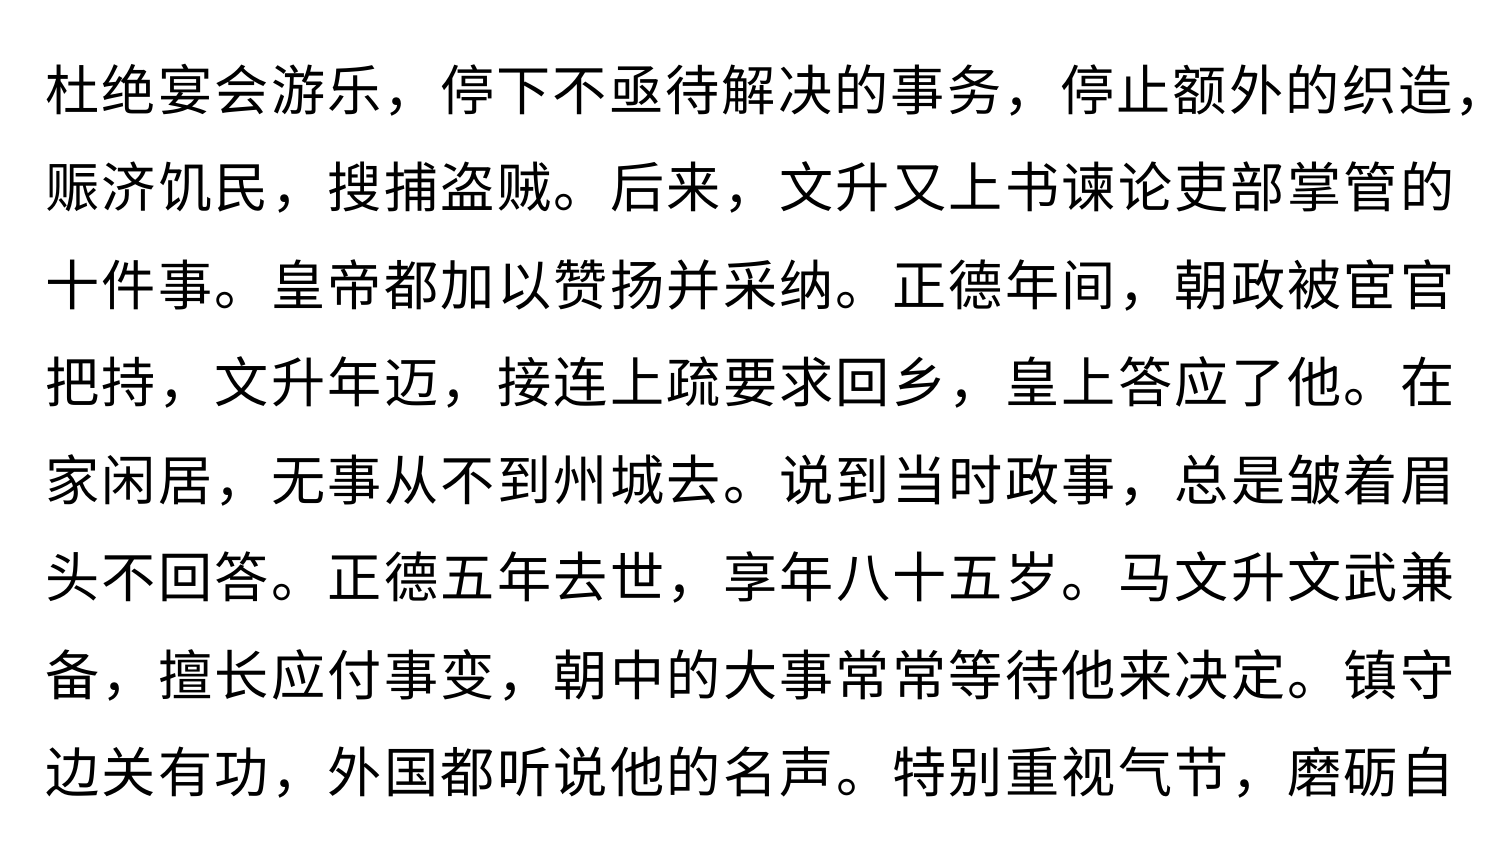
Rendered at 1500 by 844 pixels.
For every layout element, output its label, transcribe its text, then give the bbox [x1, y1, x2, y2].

text_box 杜绝宴会游乐，停下不亟待解决的事务，停止额外的织造，赈济饥民，搜捕盗贼。后来，文升又上书谏论吏部掌管的十件事。皇帝都加以赞扬并采纳。正德年间，朝政被宦官把持，文升年迈，接连上疏要求回乡，皇上答应了他。在家闲居，无事从不到州城去。说到当时政事，总是皱着眉头不回答。正德五年去世，享年八十五岁。马文升文武兼备，擅长应付事变，朝中的大事常常等待他来决定。镇守边关有功，外国都听说他的名声。特别重视气节，磨砺自己端正不苟的品性， [30, 16, 1470, 844]
